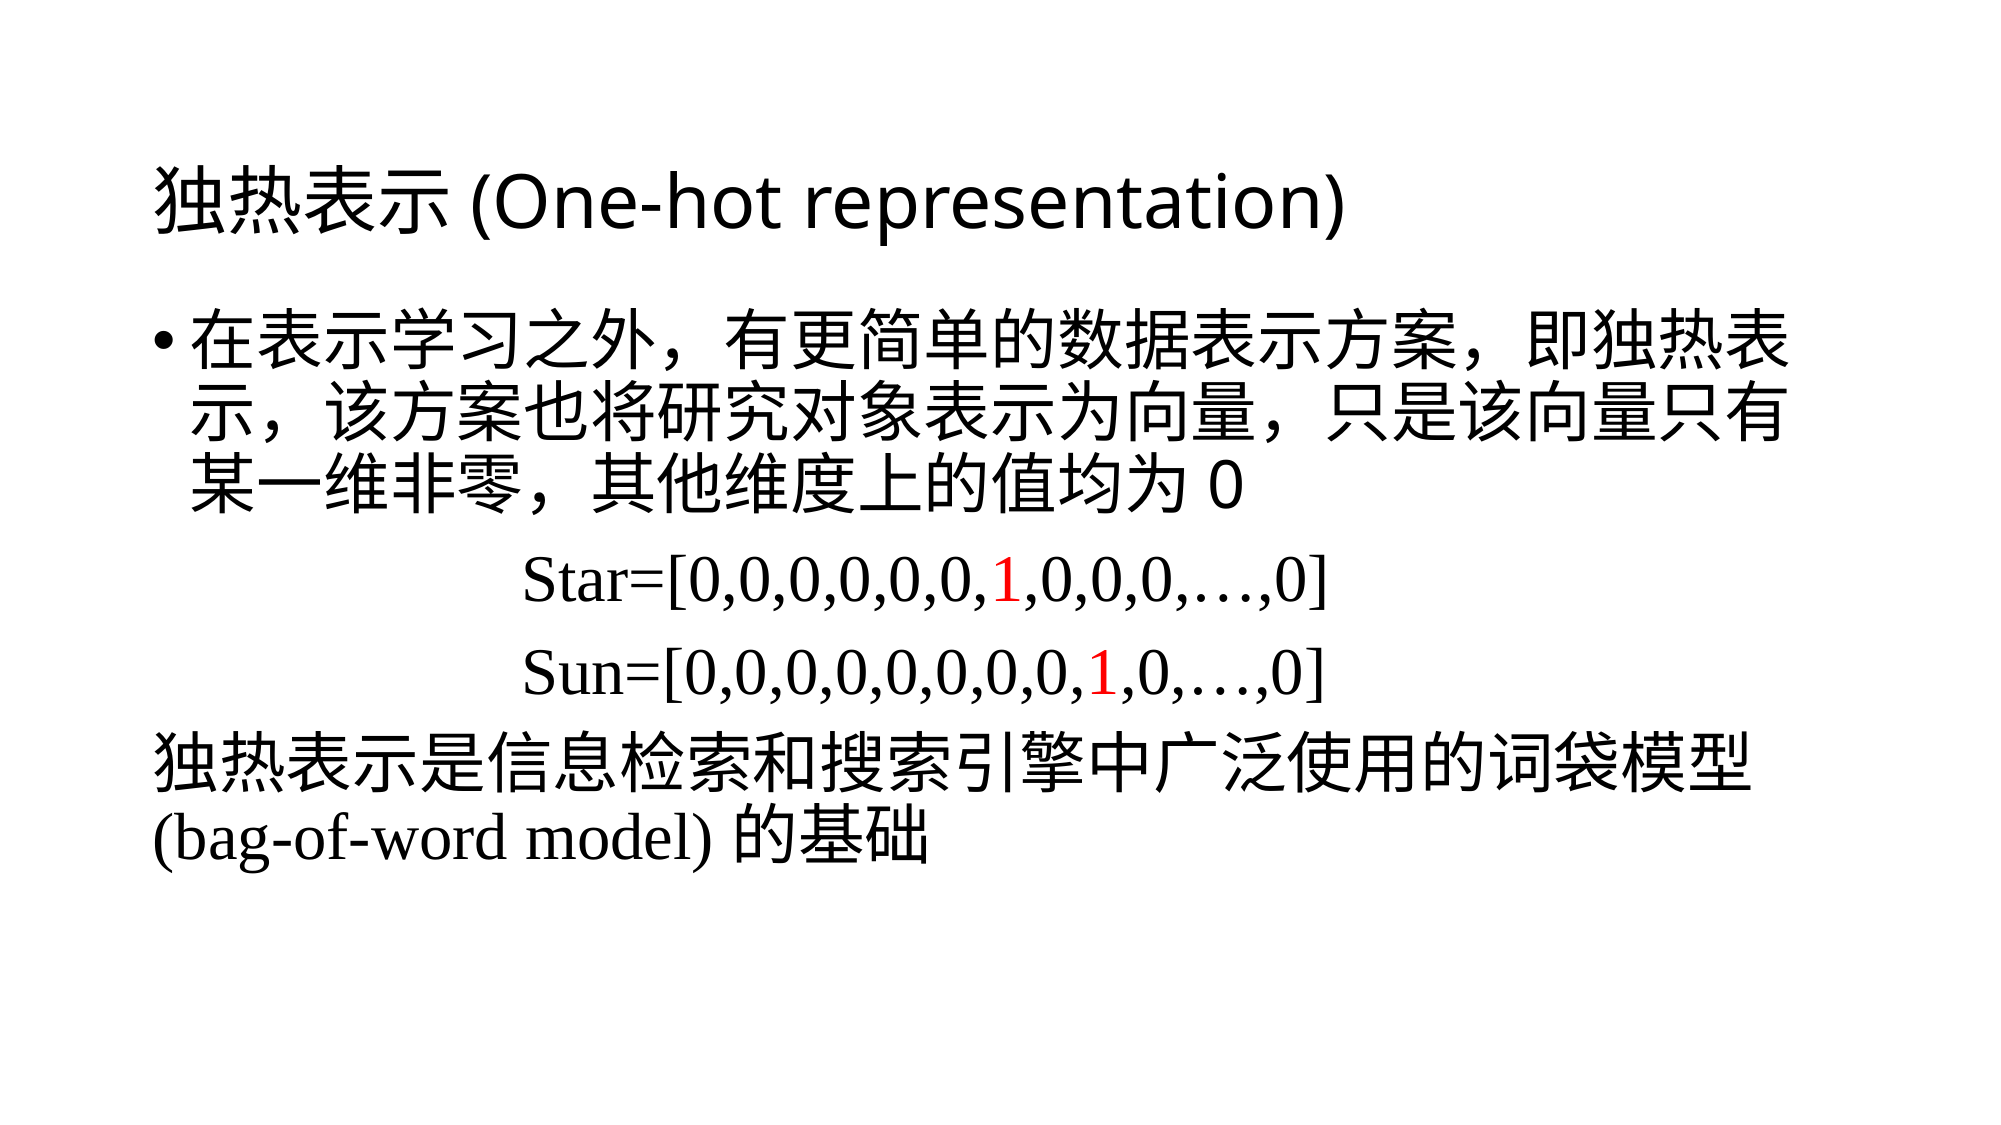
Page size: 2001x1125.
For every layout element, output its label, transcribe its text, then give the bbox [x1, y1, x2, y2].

title 独热表示(One-hot representation) [137, 59, 1863, 278]
list 在表示学习之外，有更简单的数据表示方案，即独热表示，该方案也将研究对象表示为向量，只是该向量只有某一维非零，其他维度上的值均为0 Star=[0,0,0,0,0,0,1,0,0,0,…,0] Sun=[0,0,0,0,0,0,0,0,1,0,…,0] 独热表示是信息检索和搜索引擎中广泛使用的词袋模型(bag-of-word model)的基础 [137, 299, 1863, 1014]
